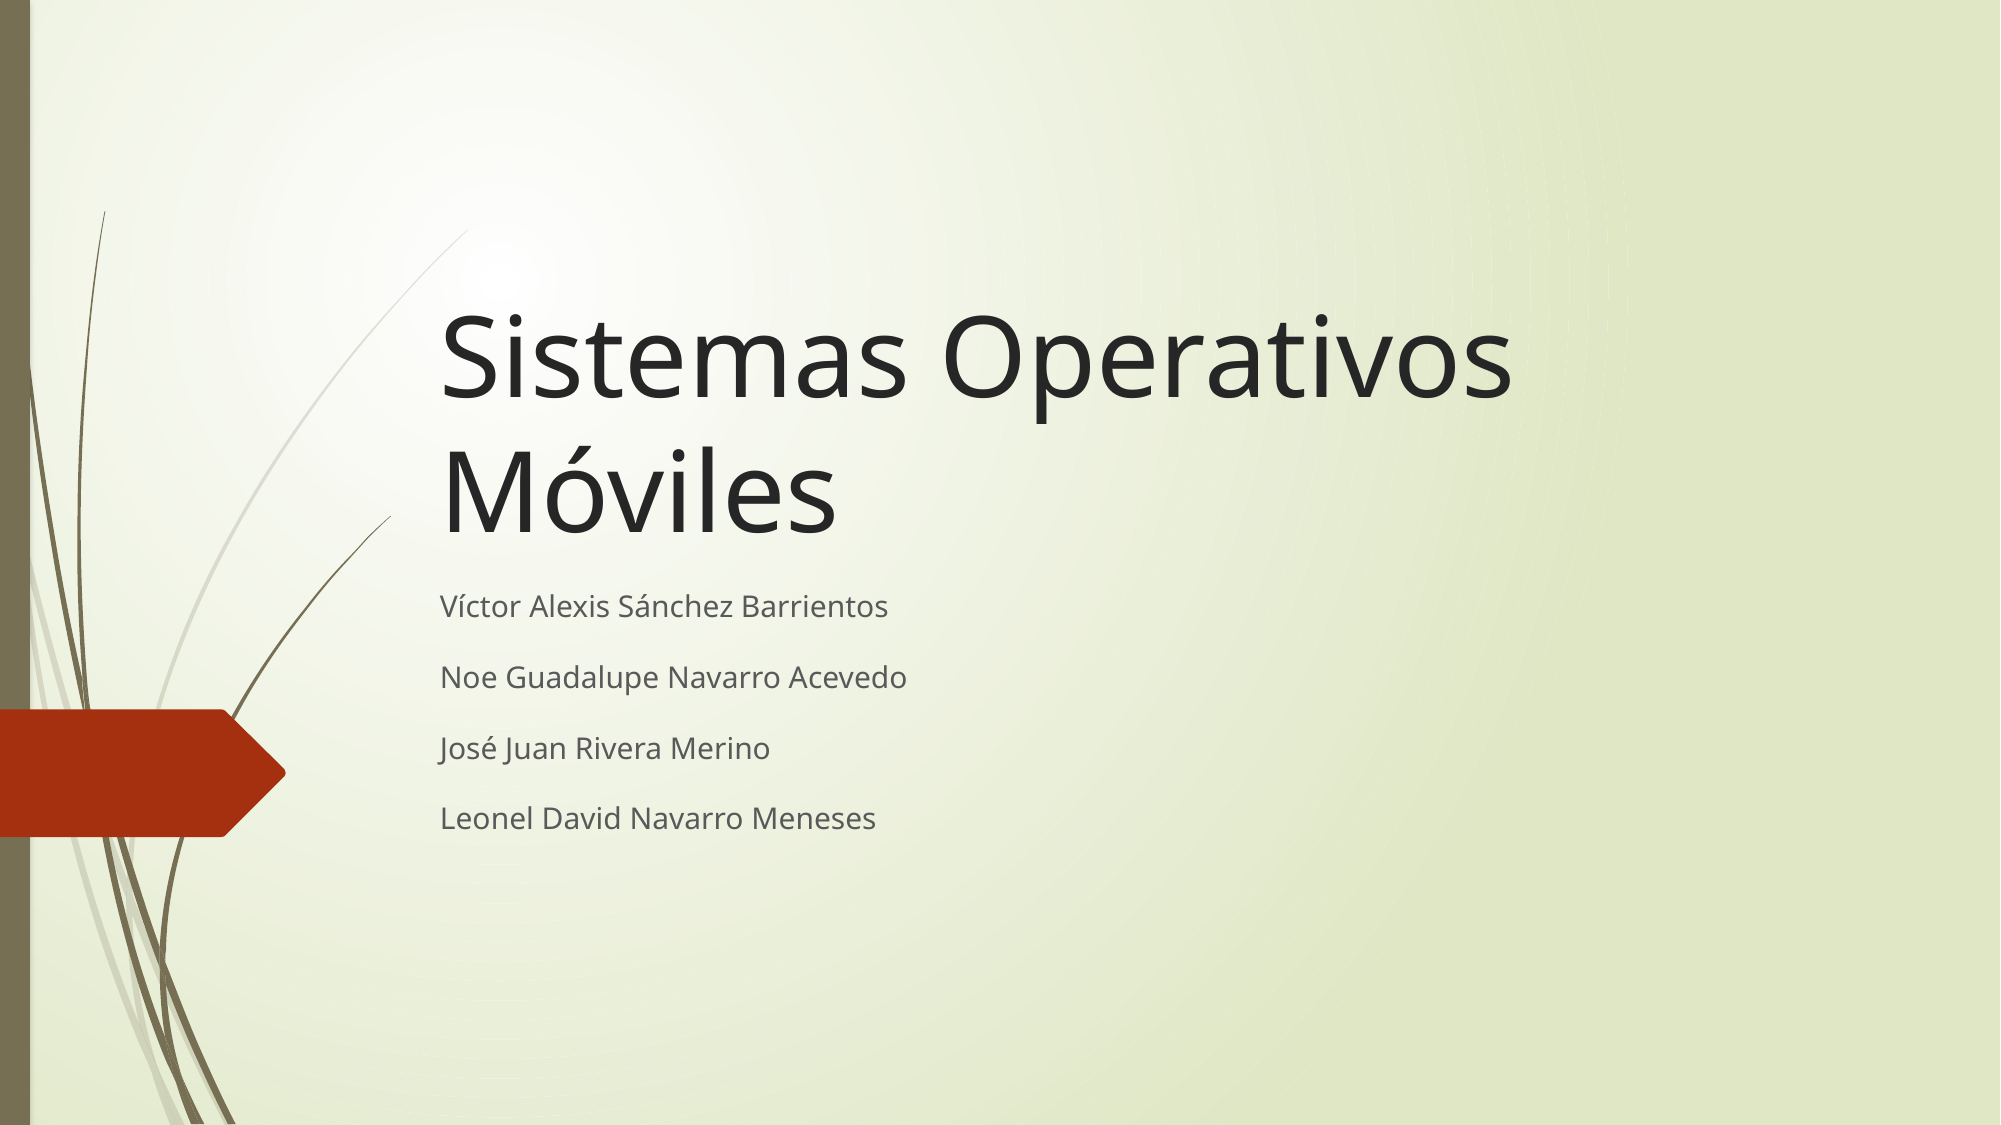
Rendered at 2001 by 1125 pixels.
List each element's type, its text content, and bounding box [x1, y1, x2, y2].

subtitle Víctor Alexis Sánchez Barrientos Noe Guadalupe Navarro Acevedo José Juan Rivera Merino Leonel David Navarro Meneses [424, 562, 1888, 847]
title Sistemas Operativos Móviles [424, 191, 1888, 562]
